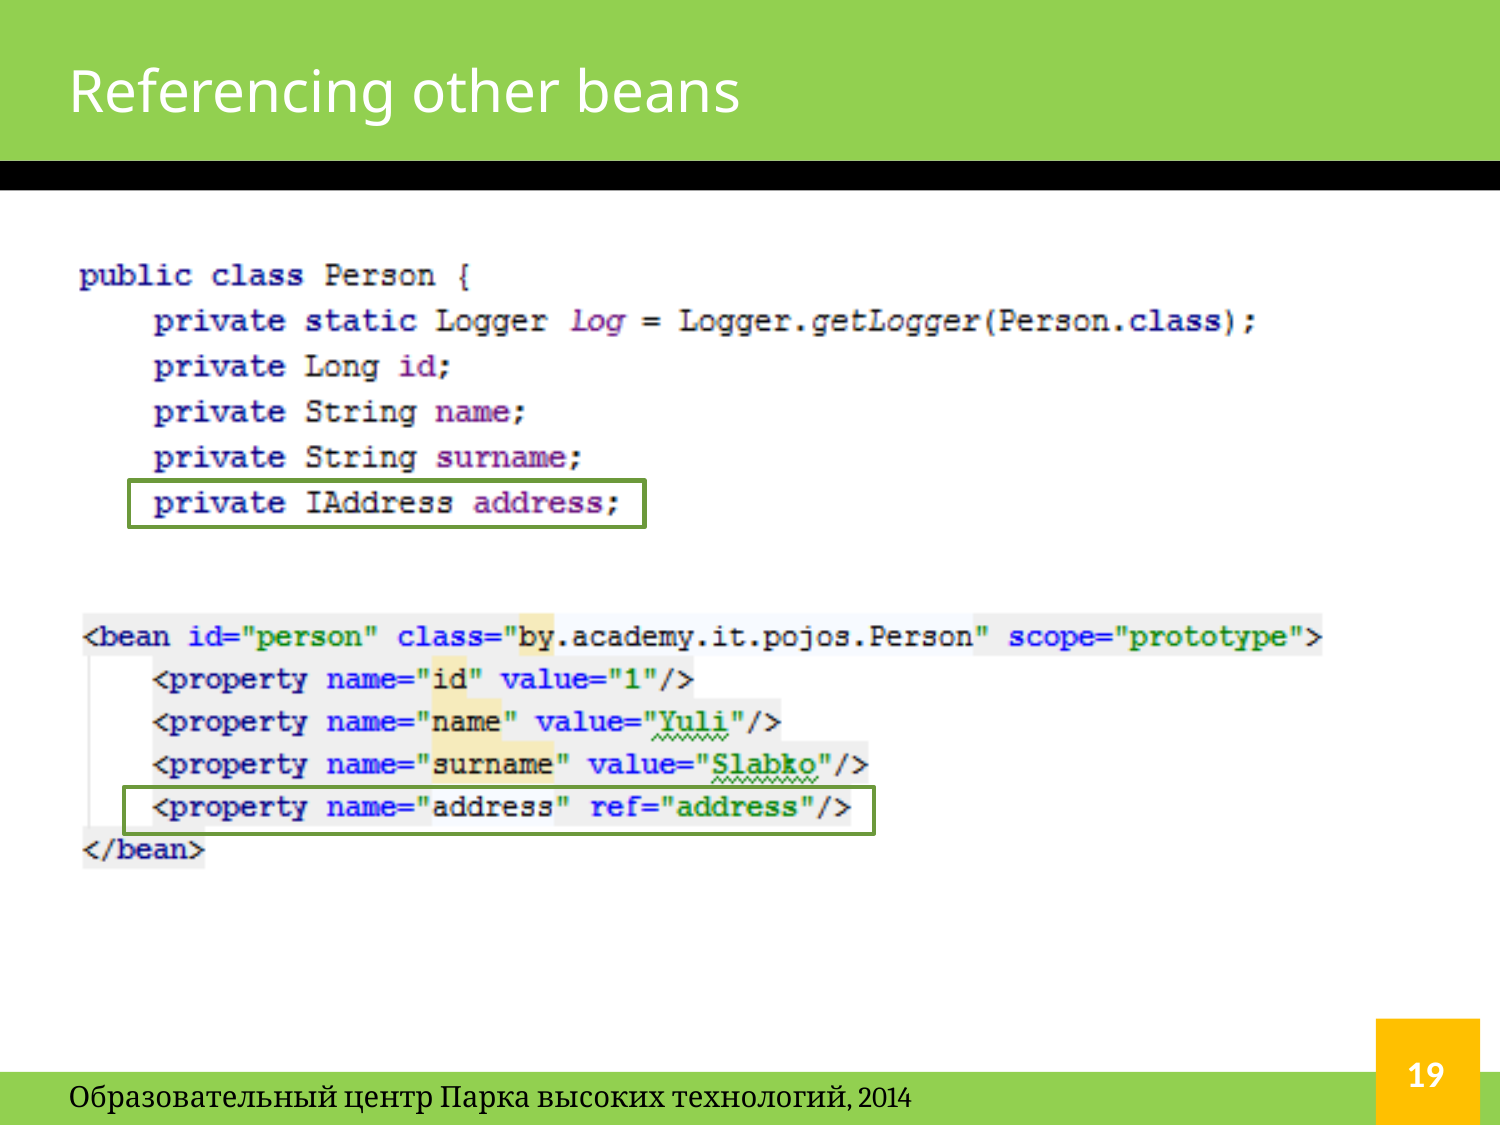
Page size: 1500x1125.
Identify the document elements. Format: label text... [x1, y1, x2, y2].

slide_number 19 [1376, 1042, 1475, 1103]
picture [70, 245, 1346, 551]
picture [76, 609, 1339, 882]
title Referencing other beans [53, 42, 1404, 135]
